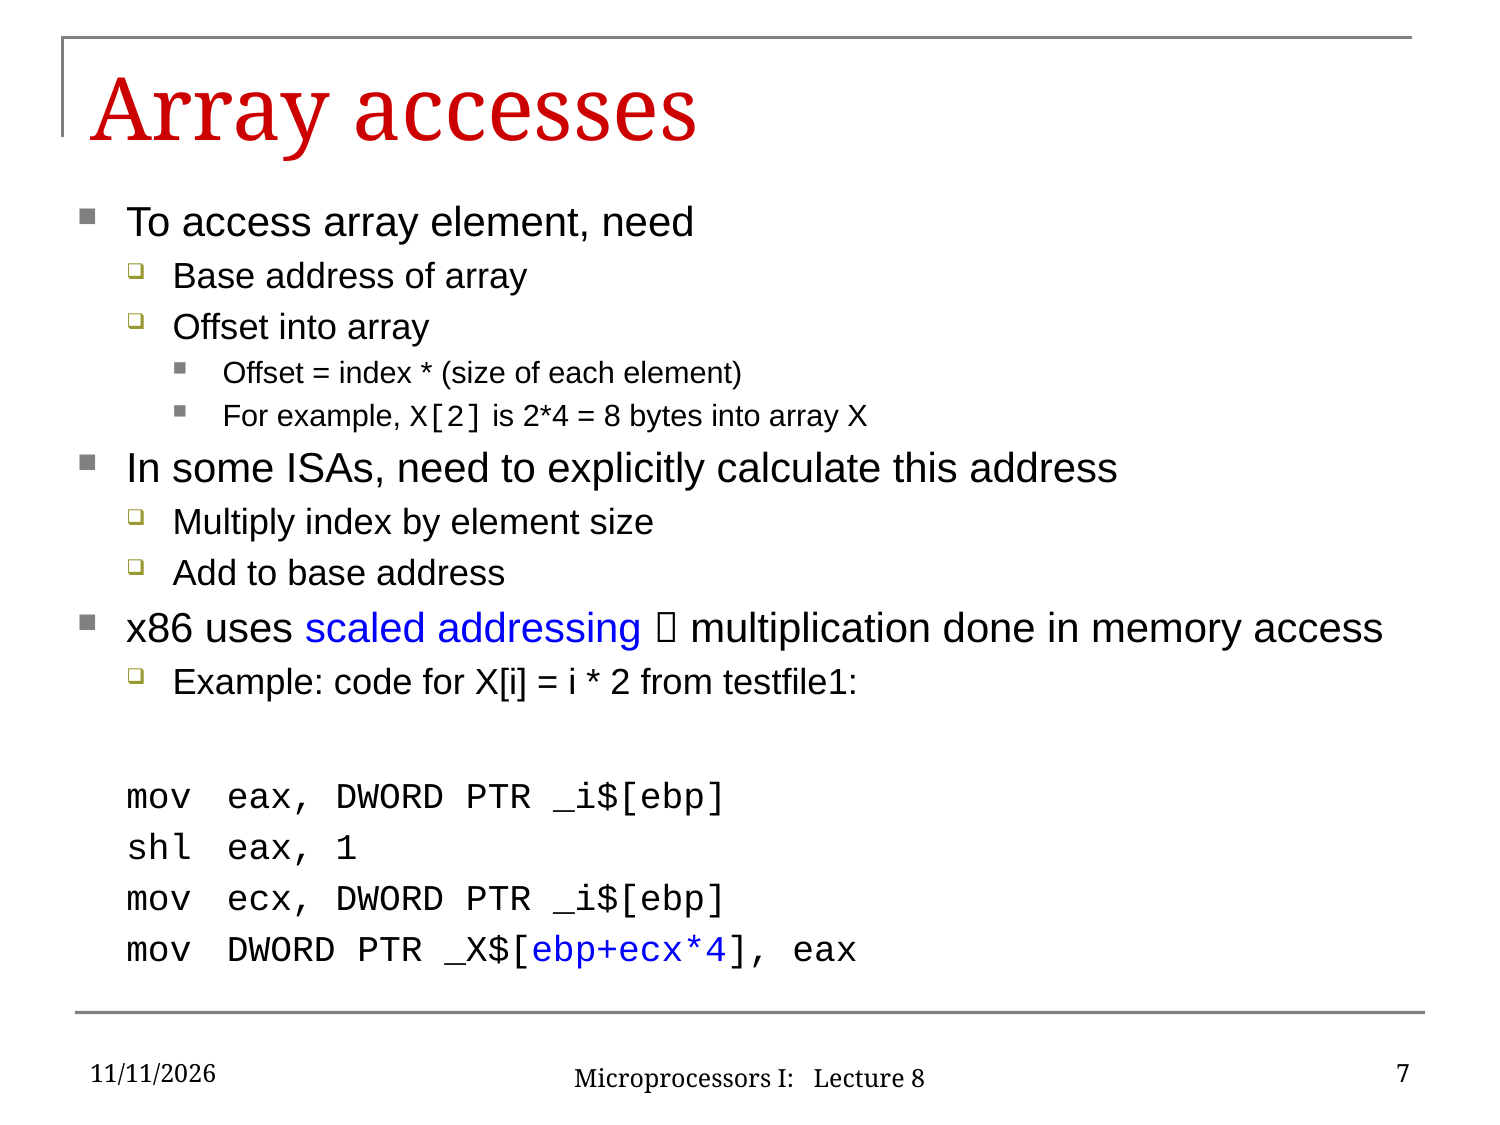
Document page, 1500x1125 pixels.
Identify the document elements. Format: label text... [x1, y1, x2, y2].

slide_number 7 [1074, 1023, 1426, 1100]
list To access array element, need Base address of array Offset into array Offset = index * (size of each element) For example, X[2] is 2*4 = 8 bytes into array X In some ISAs, need to explicitly calculate this address Multiply index by element size Add to base address x86 uses scaled addressing  multiplication done in memory access Example: code for X[i] = i * 2 from testfile1: mov eax, DWORD PTR _i$[ebp] shl eax, 1 mov ecx, DWORD PTR _i$[ebp] mov DWORD PTR _X$[ebp+ecx*4], eax [62, 187, 1425, 1006]
footer Microprocessors I: Lecture 8 [512, 1024, 988, 1101]
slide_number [74, 1023, 426, 1100]
title Array accesses [75, 45, 1425, 163]
